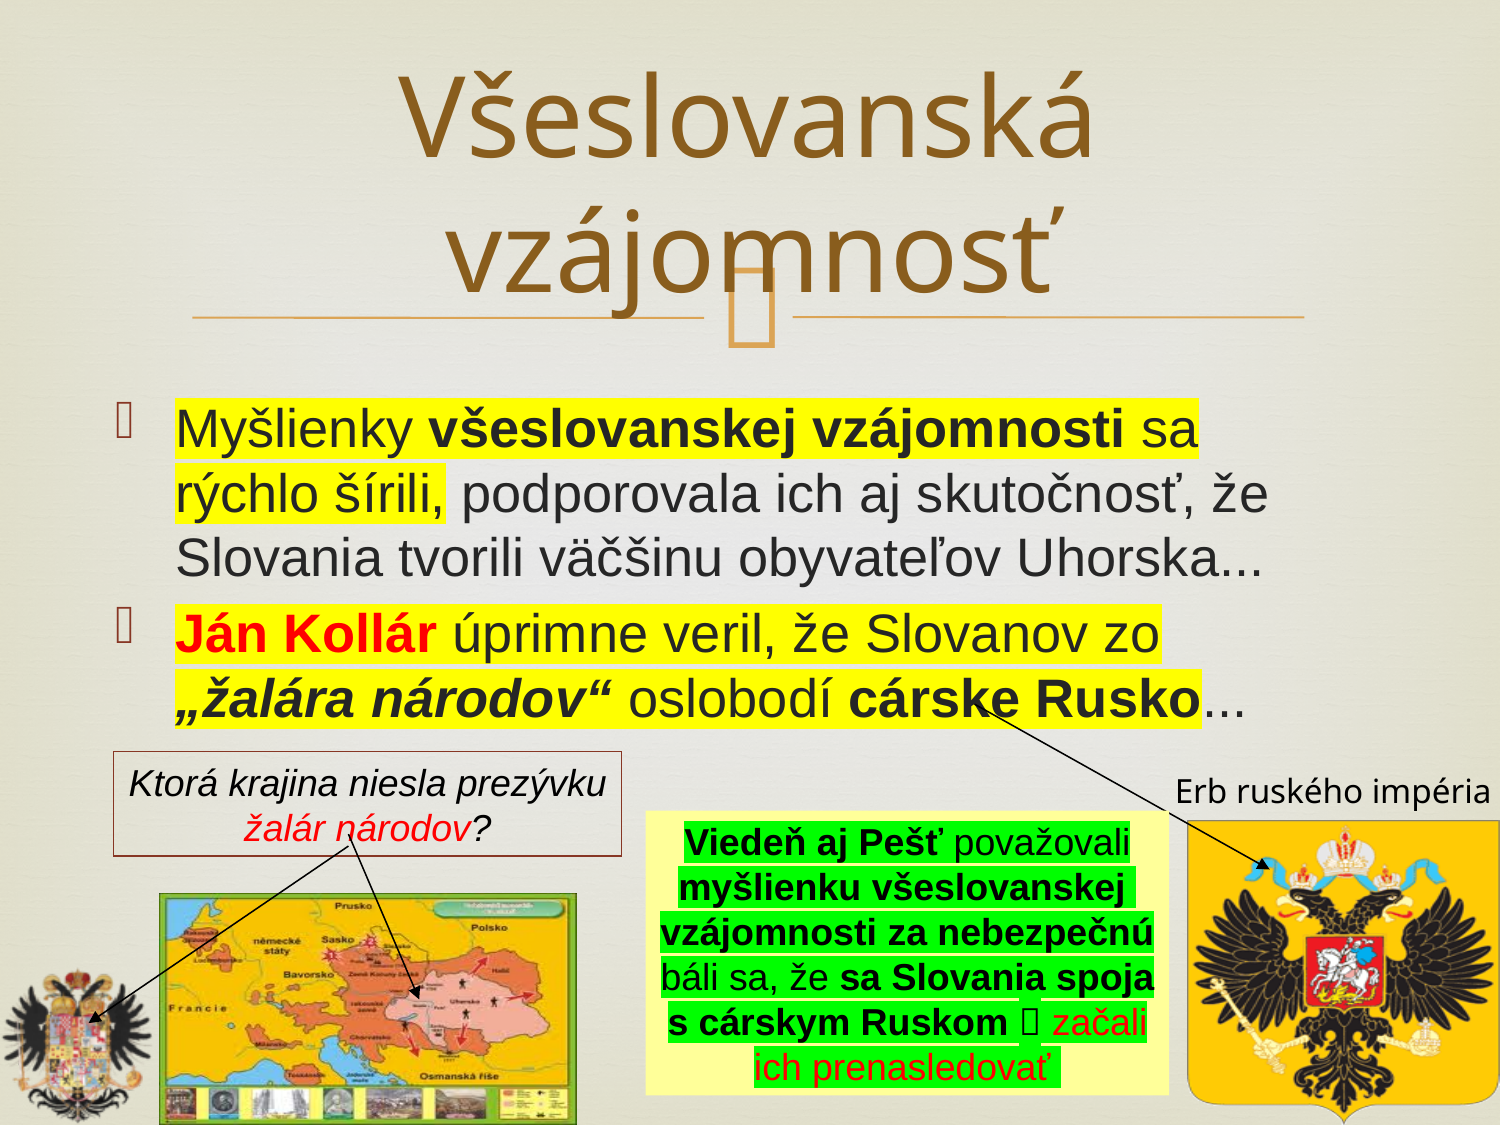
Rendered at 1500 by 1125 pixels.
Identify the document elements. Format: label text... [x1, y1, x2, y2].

text_box [725, 537, 775, 588]
list Myšlienky všeslovanskej vzájomnosti sa rýchlo šírili, podporovala ich aj skutočnosť, že Slovania tvorili väčšinu obyvateľov Uhorska... Ján Kollár úprimne veril, že Slovanov zo „žalára národov“ oslobodí cárske Rusko... [100, 385, 1372, 1022]
picture [158, 892, 577, 1125]
text_box Erb ruského impéria [1160, 763, 1500, 818]
text_box Viedeň aj Pešť považovali myšlienku všeslovanskej vzájomnosti za nebezpečnú báli sa, že sa Slovania spoja s cárskym Ruskom  začali ich prenasledovať [645, 810, 1170, 1096]
picture [0, 965, 157, 1125]
title Všeslovanská vzájomnosť [113, 93, 1386, 267]
picture [1186, 819, 1500, 1125]
text_box Ktorá krajina niesla prezývku žalár národov? [113, 751, 622, 857]
